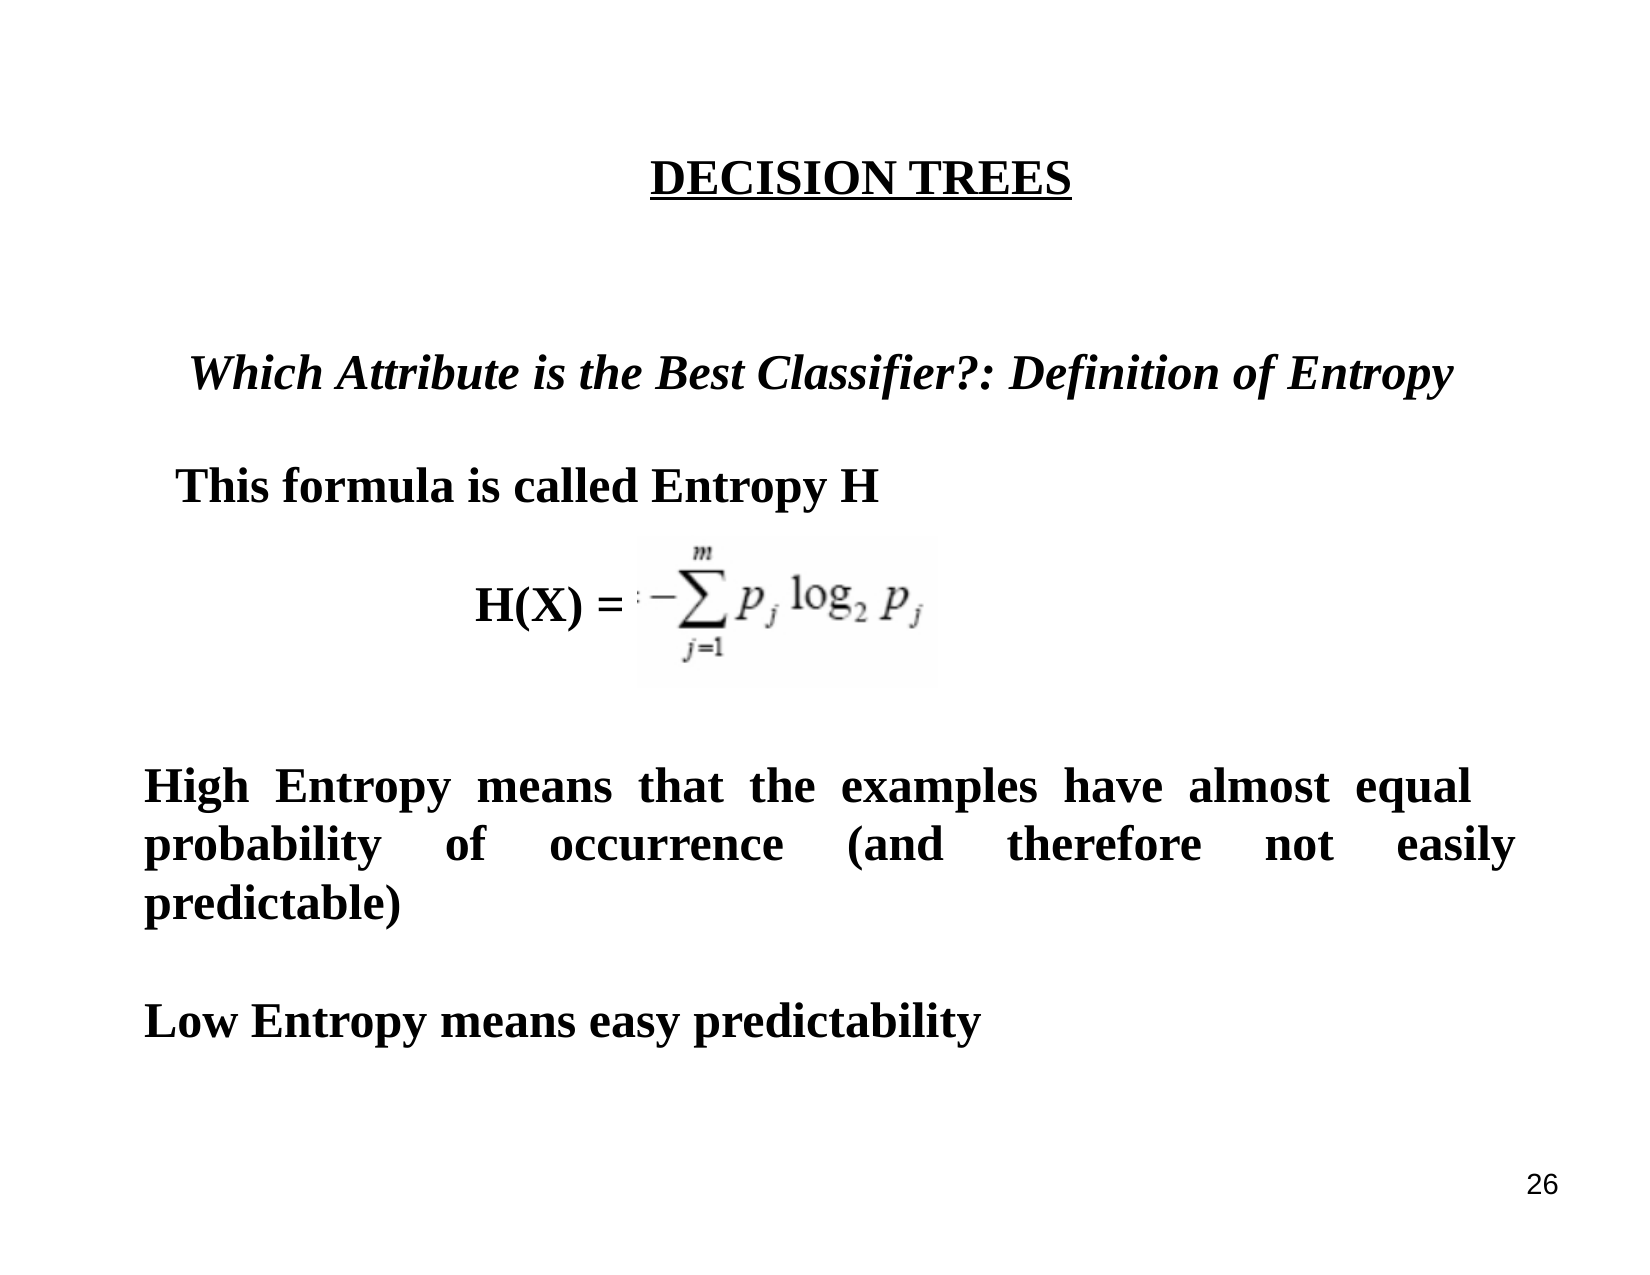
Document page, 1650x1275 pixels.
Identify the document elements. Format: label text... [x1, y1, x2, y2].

picture [637, 535, 938, 688]
text_box 26 [1526, 1168, 1559, 1208]
text_box [73, 73, 1577, 1202]
text_box Which Attribute is the Best Classifier?: Definition of Entropy This formula is called Entropy H H(X) = [175, 345, 1454, 639]
text_box DECISION TREES [650, 149, 1073, 212]
text_box High Entropy means that the examples have almost equal probability of occurrence (and therefore not easily predictable) Low Entropy means easy predictability [144, 758, 1517, 1056]
